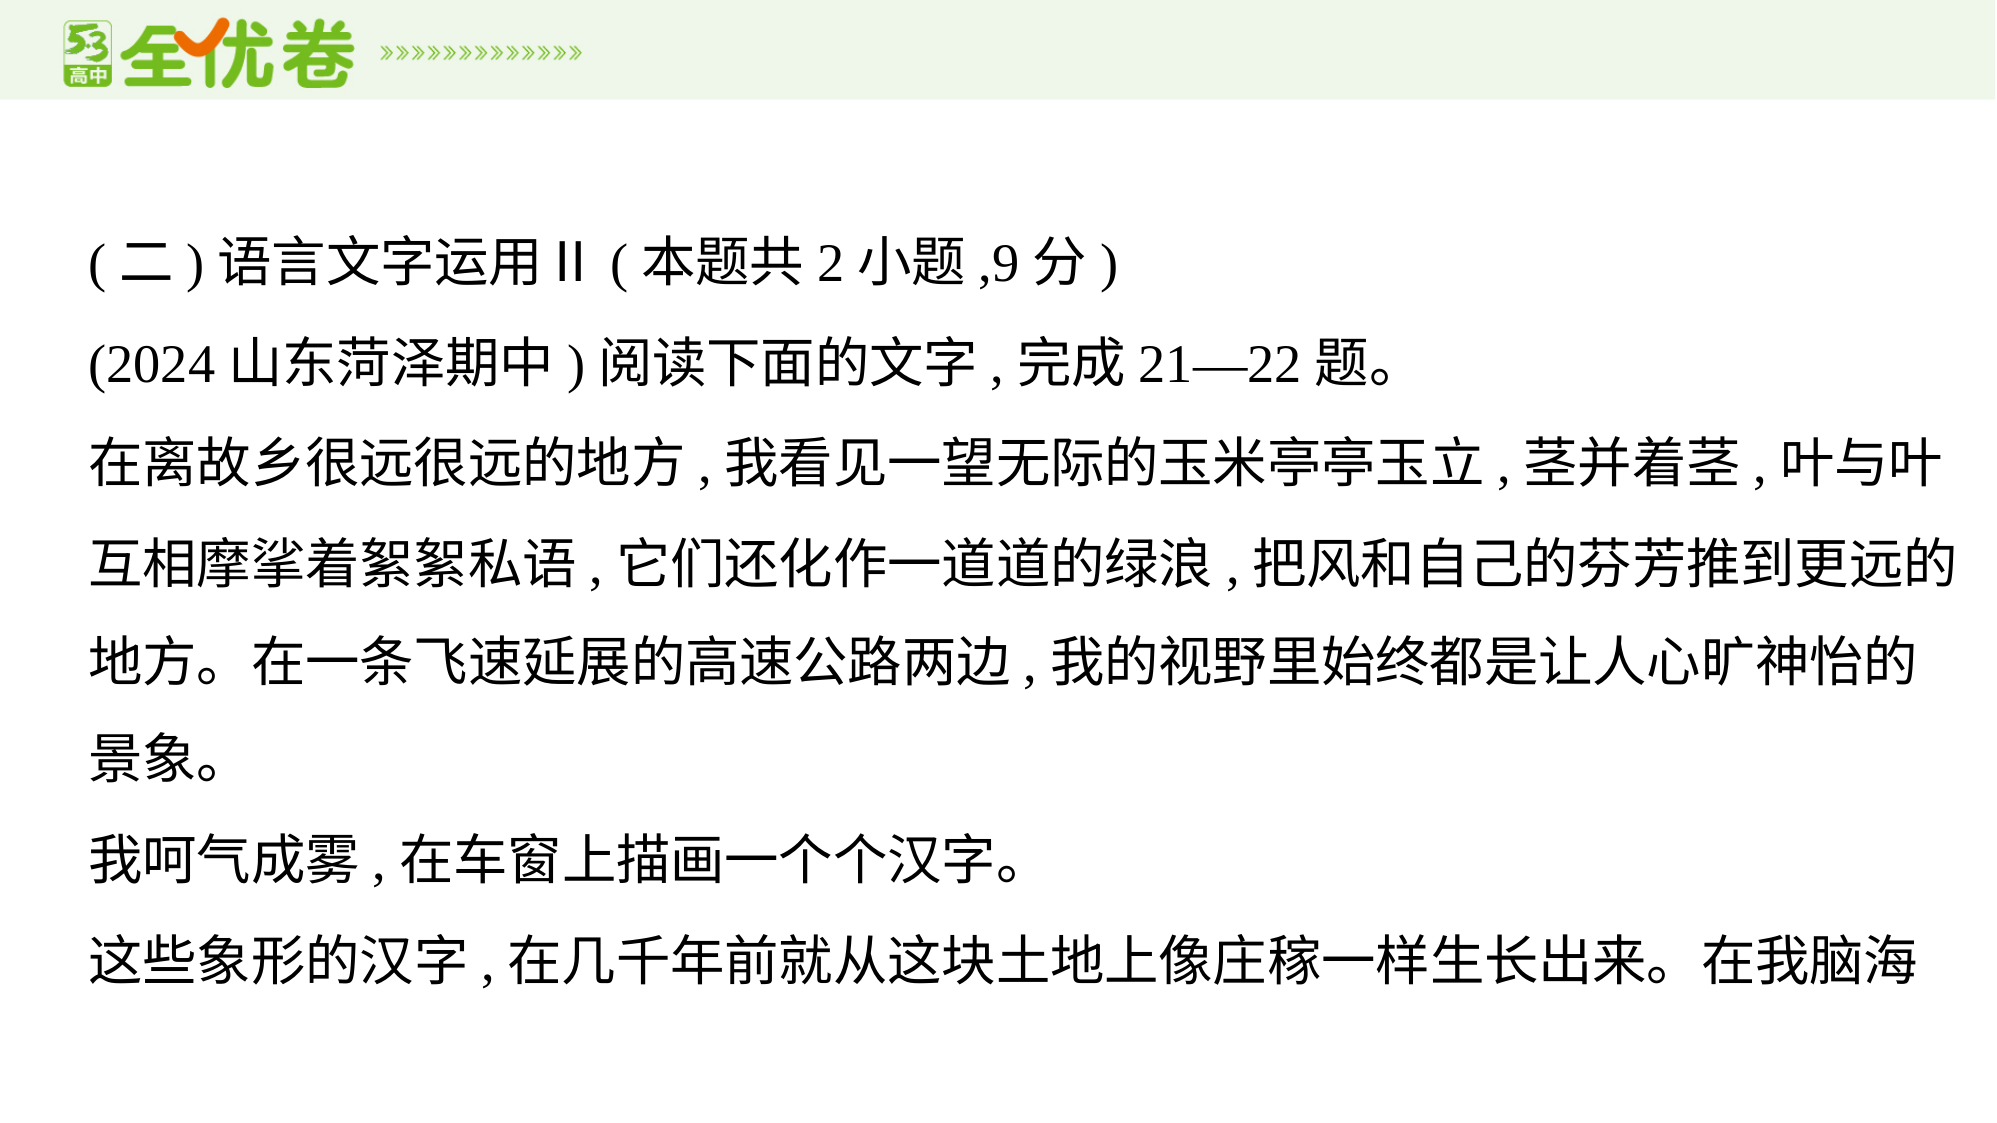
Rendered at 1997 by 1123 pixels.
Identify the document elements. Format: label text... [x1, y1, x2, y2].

text_box (二)语言文字运用Ⅱ(本题共2小题,9分) (2024山东菏泽期中)阅读下面的文字,完成21—22题。 在离故乡很远很远的地方,我看见一望无际的玉米亭亭玉立,茎并着茎,叶与叶 互相摩挲着絮絮私语,它们还化作一道道的绿浪,把风和自己的芬芳推到更远的 地方。在一条飞速延展的高速公路两边,我的视野里始终都是让人心旷神怡的 景象。 我呵气成雾,在车窗上描画一个个汉字。 这些象形的汉字,在几千年前就从这块土地上像庄稼一样生长出来。在我脑海 [88, 194, 1997, 991]
picture [0, 0, 1996, 1117]
